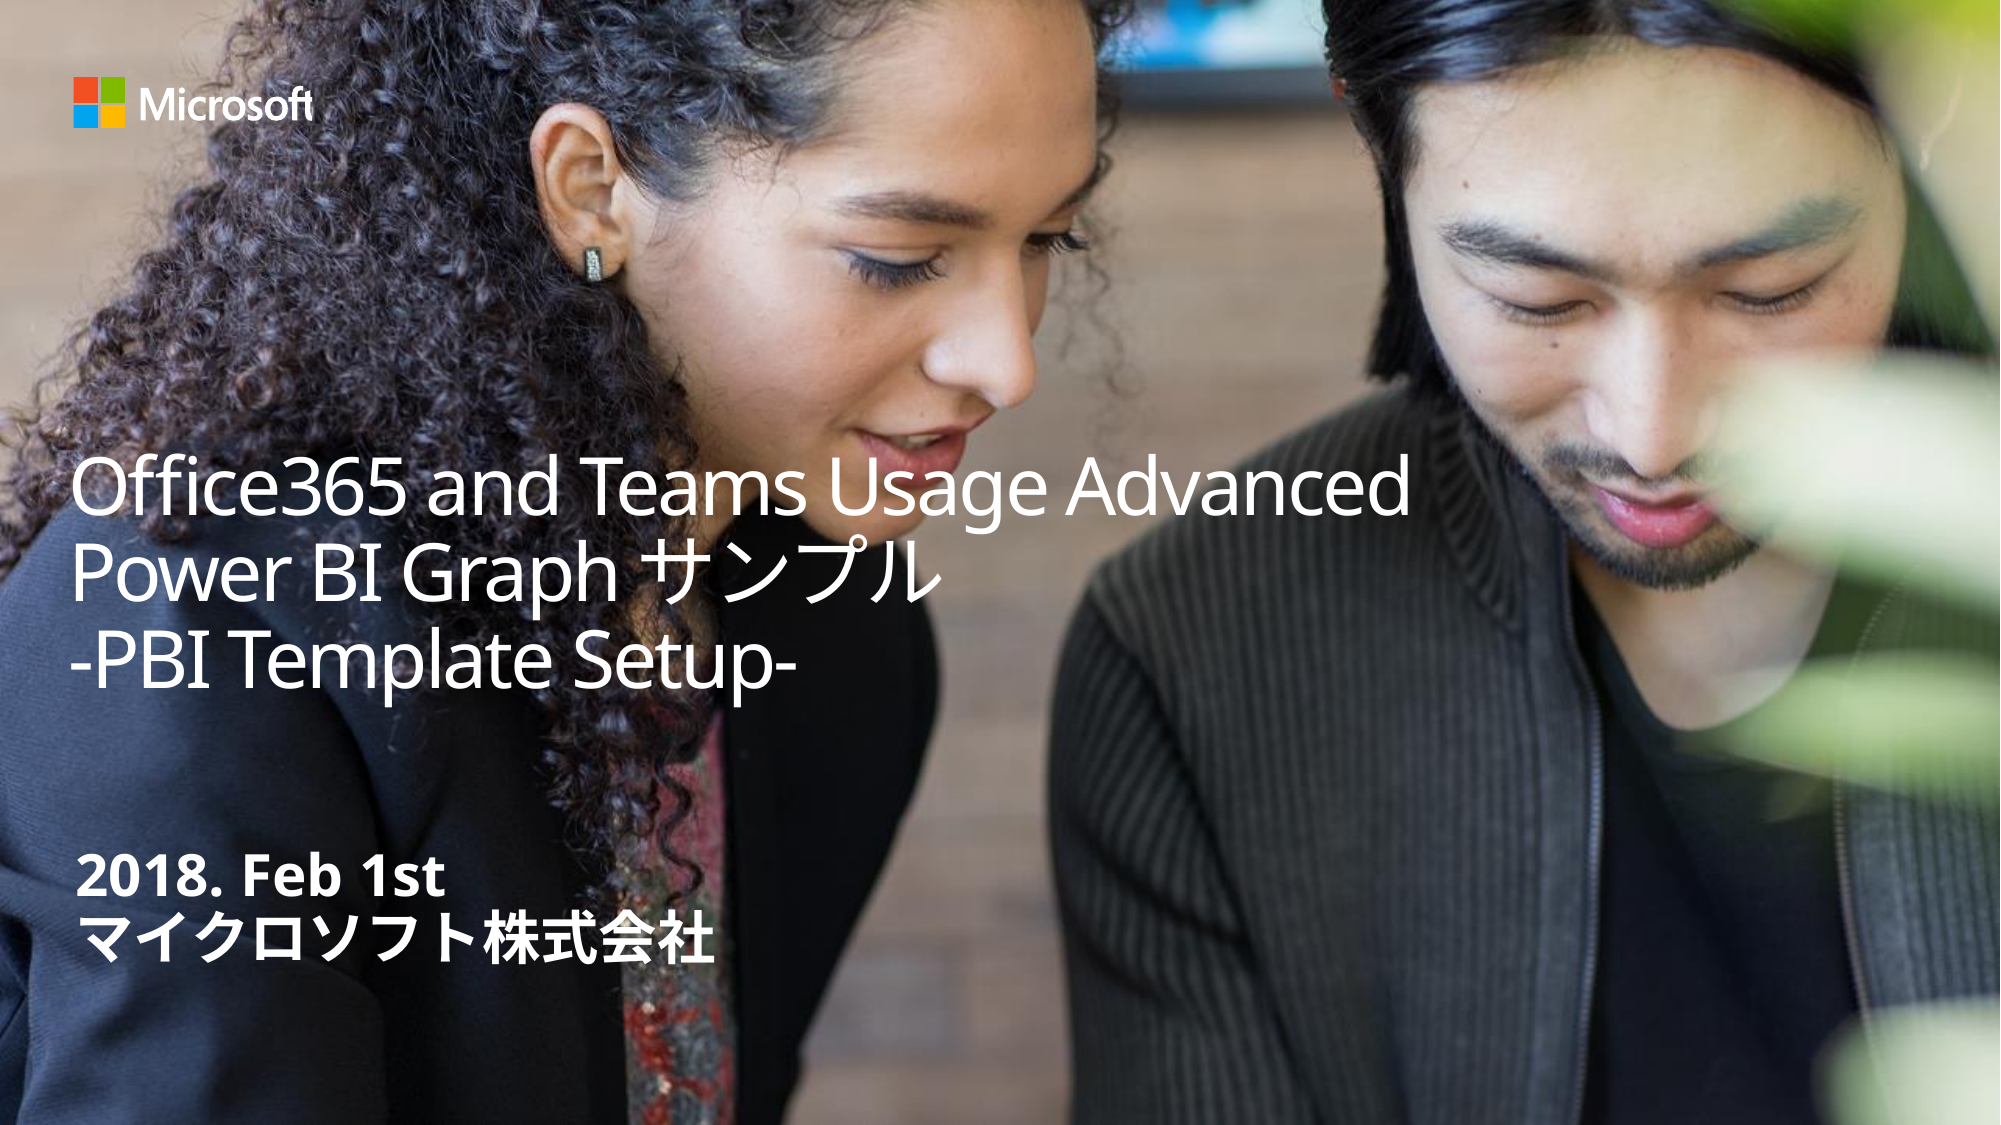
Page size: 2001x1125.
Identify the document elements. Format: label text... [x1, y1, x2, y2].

picture [0, 0, 2000, 1125]
list 2018. Feb 1st マイクロソフト株式会社 [75, 828, 1448, 1030]
title Office365 and Teams Usage Advanced Power BI Graphサンプル -PBI Template Setup- [68, 427, 1660, 722]
